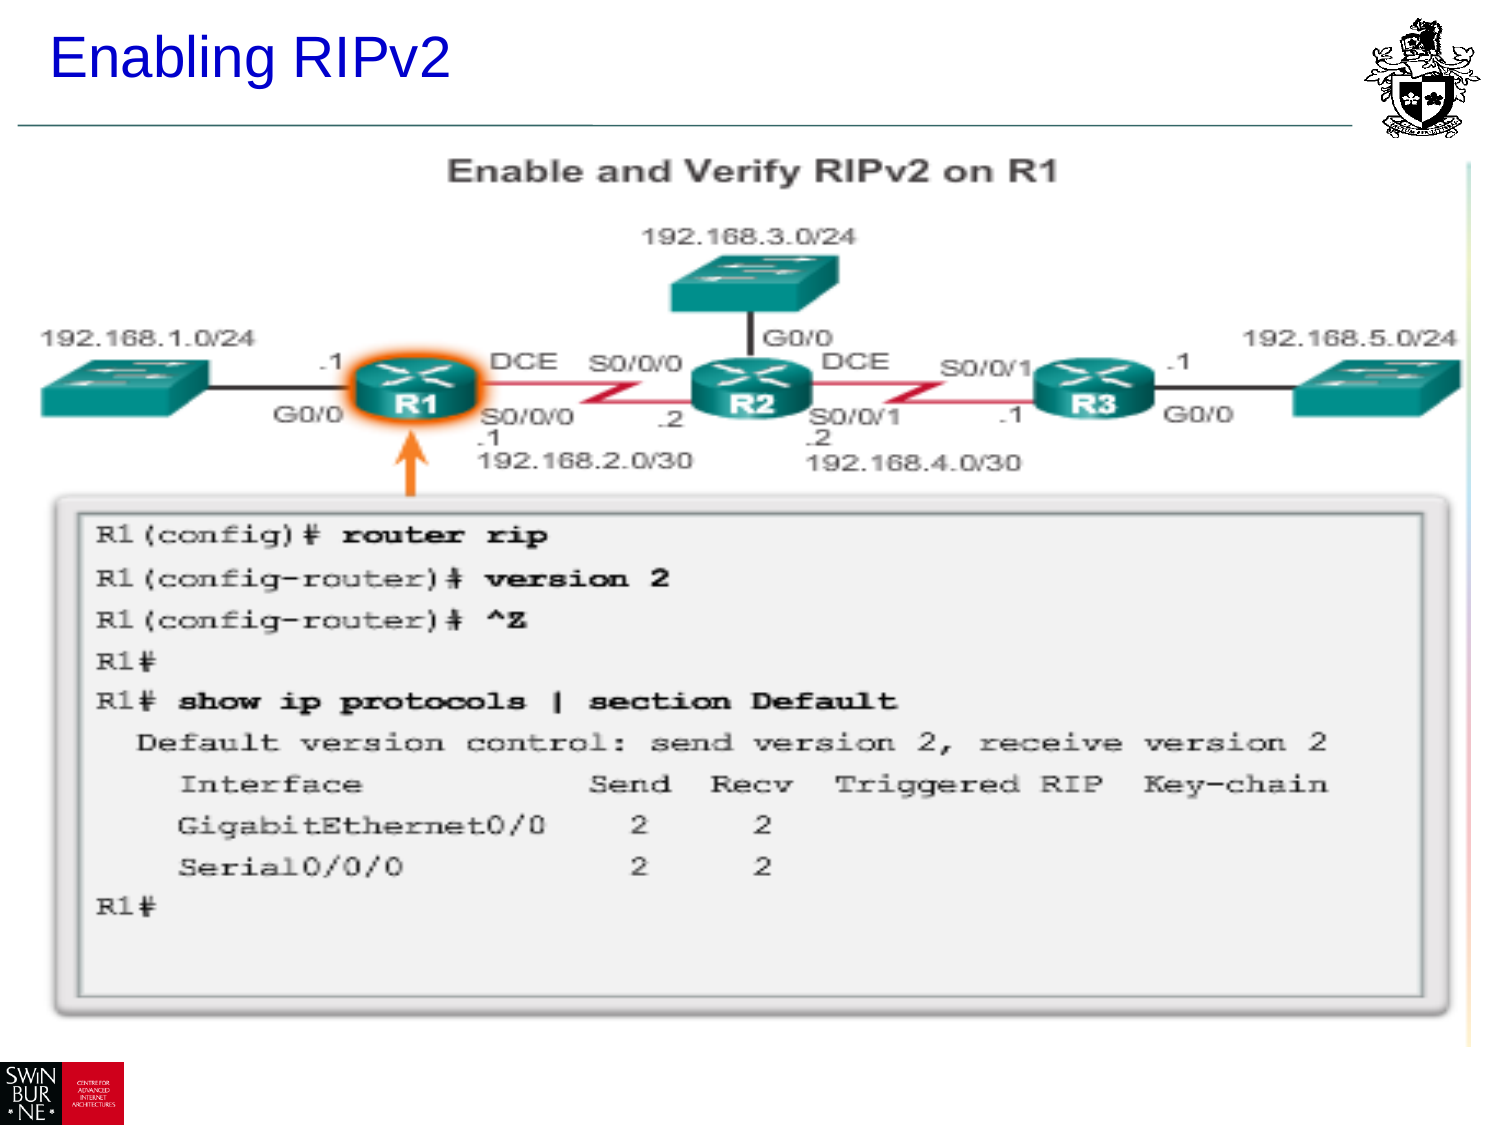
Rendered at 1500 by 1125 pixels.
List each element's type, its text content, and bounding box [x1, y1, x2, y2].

picture [29, 148, 1471, 1047]
picture [1364, 18, 1481, 138]
title Enabling RIPv2 [34, 19, 1423, 90]
picture [0, 1062, 124, 1125]
